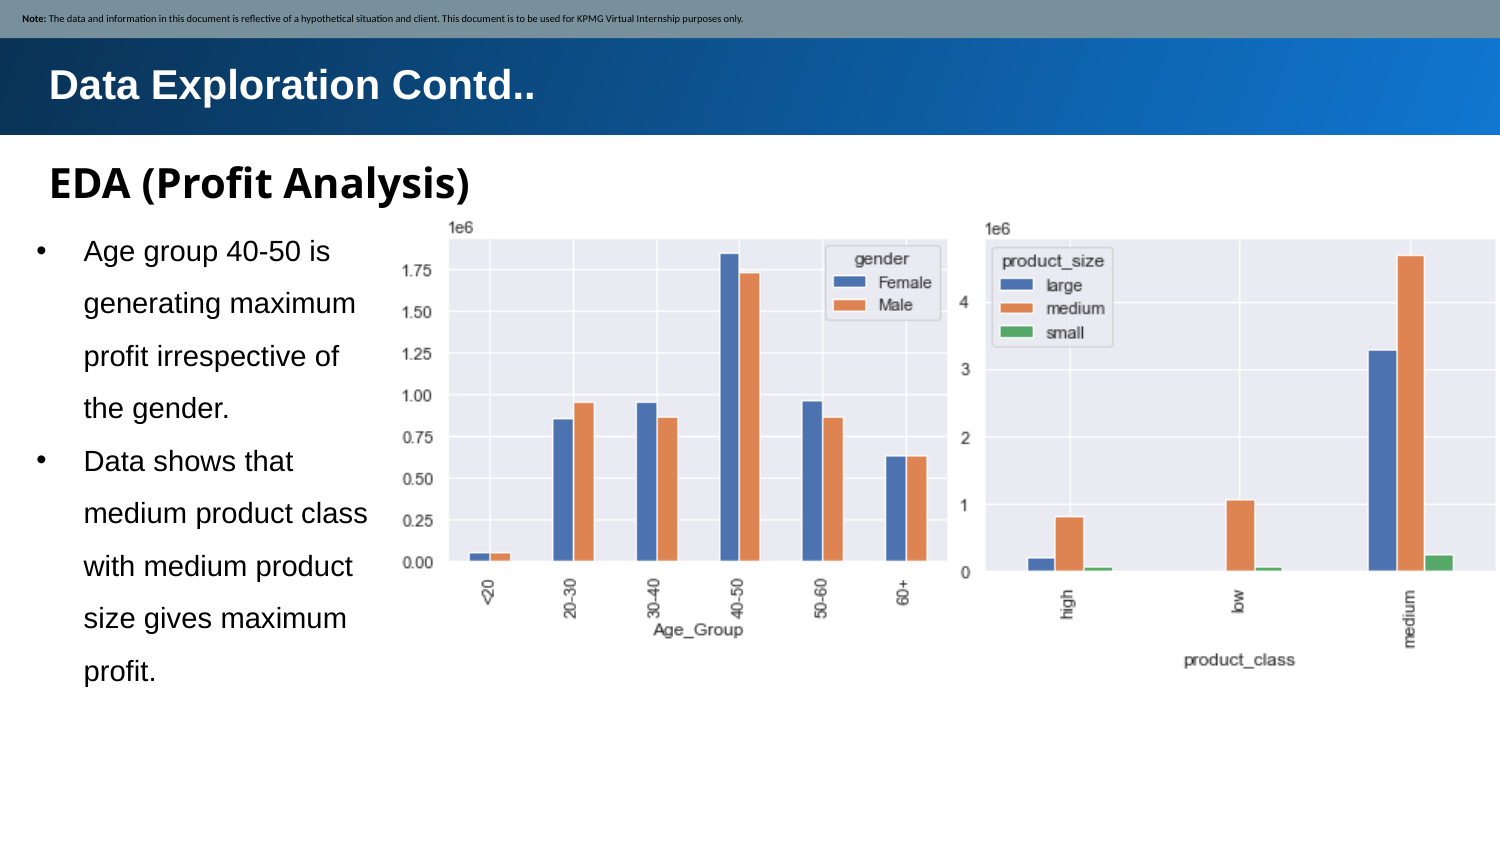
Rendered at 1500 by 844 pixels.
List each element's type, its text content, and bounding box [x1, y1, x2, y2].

text_box [0, 39, 1500, 135]
picture [391, 210, 1500, 678]
text_box EDA (Profit Analysis) [33, 134, 514, 211]
text_box Note: The data and information in this document is reflective of a hypothetical situation and client. This document is to be used for KPMG Virtual Internship purposes only. [0, 0, 1500, 39]
text_box Age group 40-50 is generating maximum profit irrespective of the gender. Data shows that medium product class with medium product size gives maximum profit. [29, 207, 388, 695]
text_box Data Exploration Contd.. [33, 43, 1439, 124]
